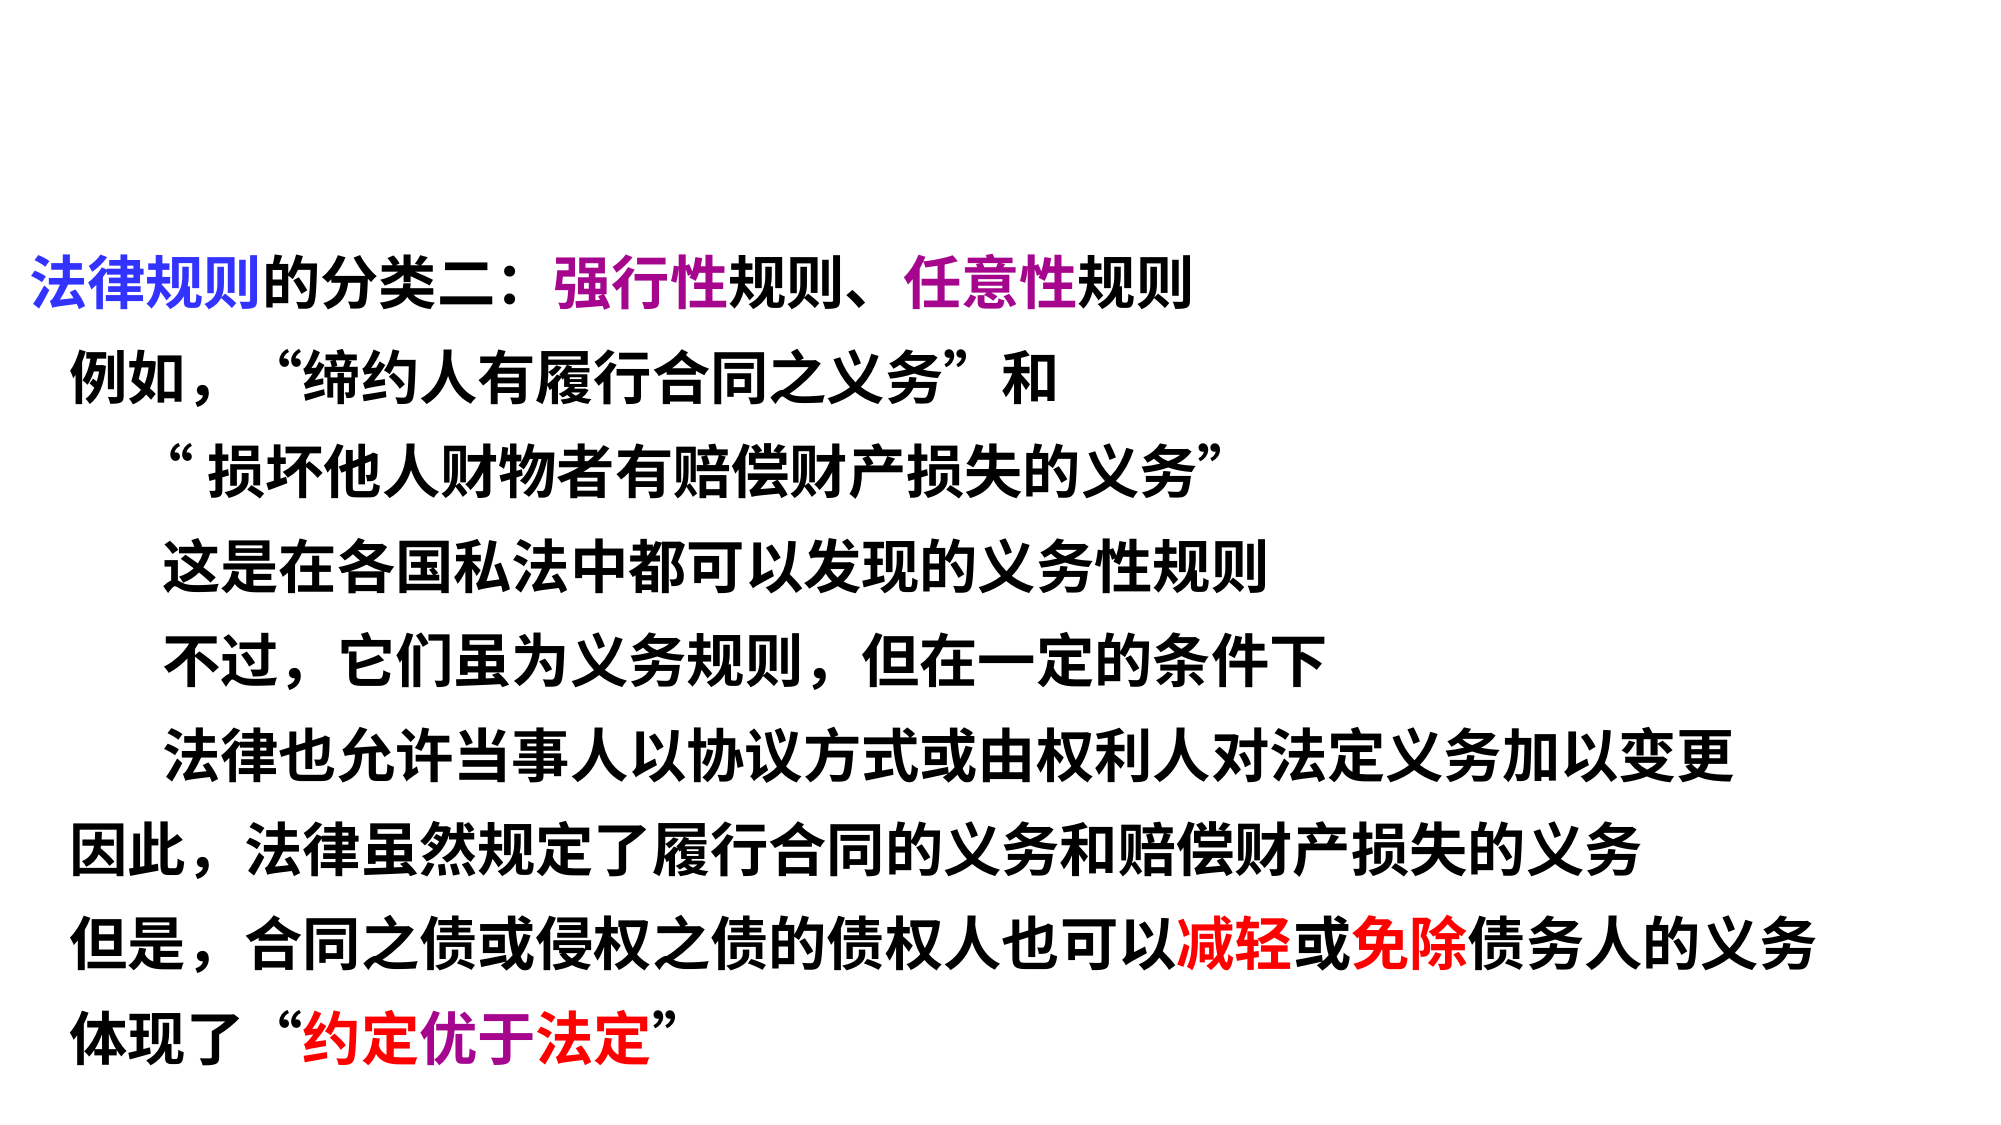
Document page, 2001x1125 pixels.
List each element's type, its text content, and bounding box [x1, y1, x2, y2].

list 法律规则的分类二：强行性规则、任意性规则 例如，“缔约人有履行合同之义务”和 “损坏他人财物者有赔偿财产损失的义务” 这是在各国私法中都可以发现的义务性规则 不过，它们虽为义务规则，但在一定的条件下 法律也允许当事人以协议方式或由权利人对法定义务加以变更 因此，法律虽然规定了履行合同的义务和赔偿财产损失的义务 但是，合同之债或侵权之债的债权人也可以减轻或免除债务人的义务 体现了“约定优于法定” [14, 214, 2000, 1101]
